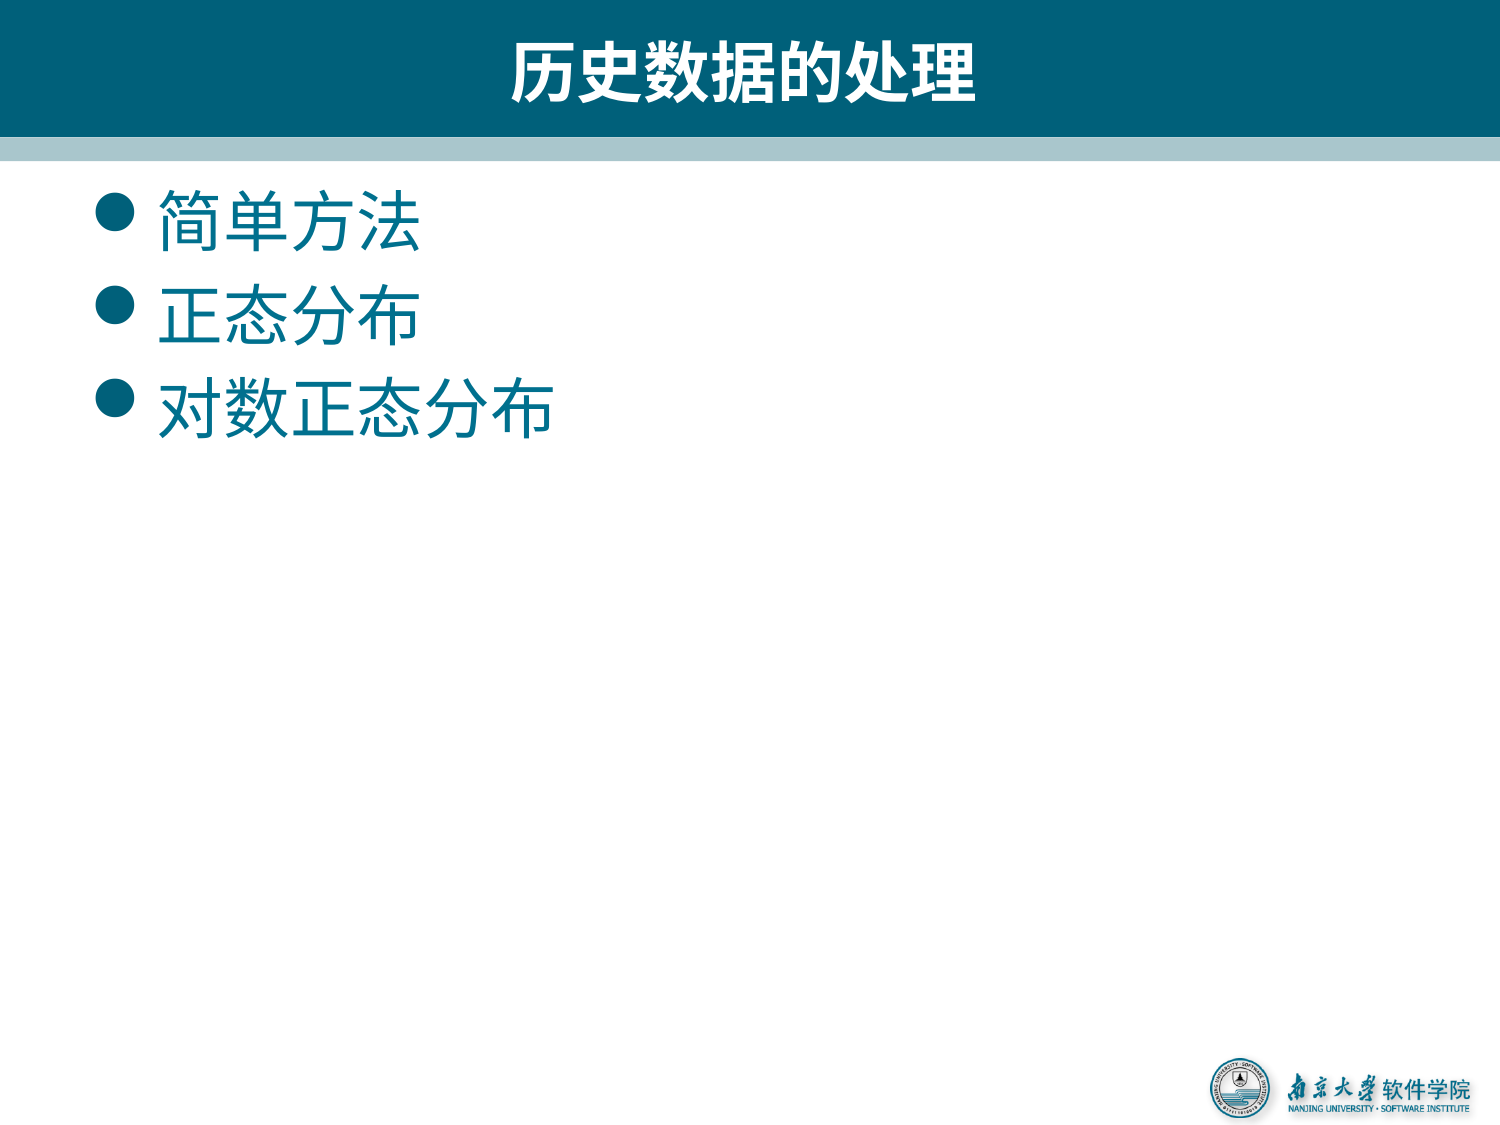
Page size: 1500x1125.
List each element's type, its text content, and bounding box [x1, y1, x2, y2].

list 简单方法 正态分布 对数正态分布 [75, 172, 1425, 1050]
title 历史数据的处理 [50, 24, 1438, 118]
picture [1210, 1095, 1230, 1118]
picture [1210, 1058, 1233, 1082]
picture [1213, 1058, 1470, 1118]
